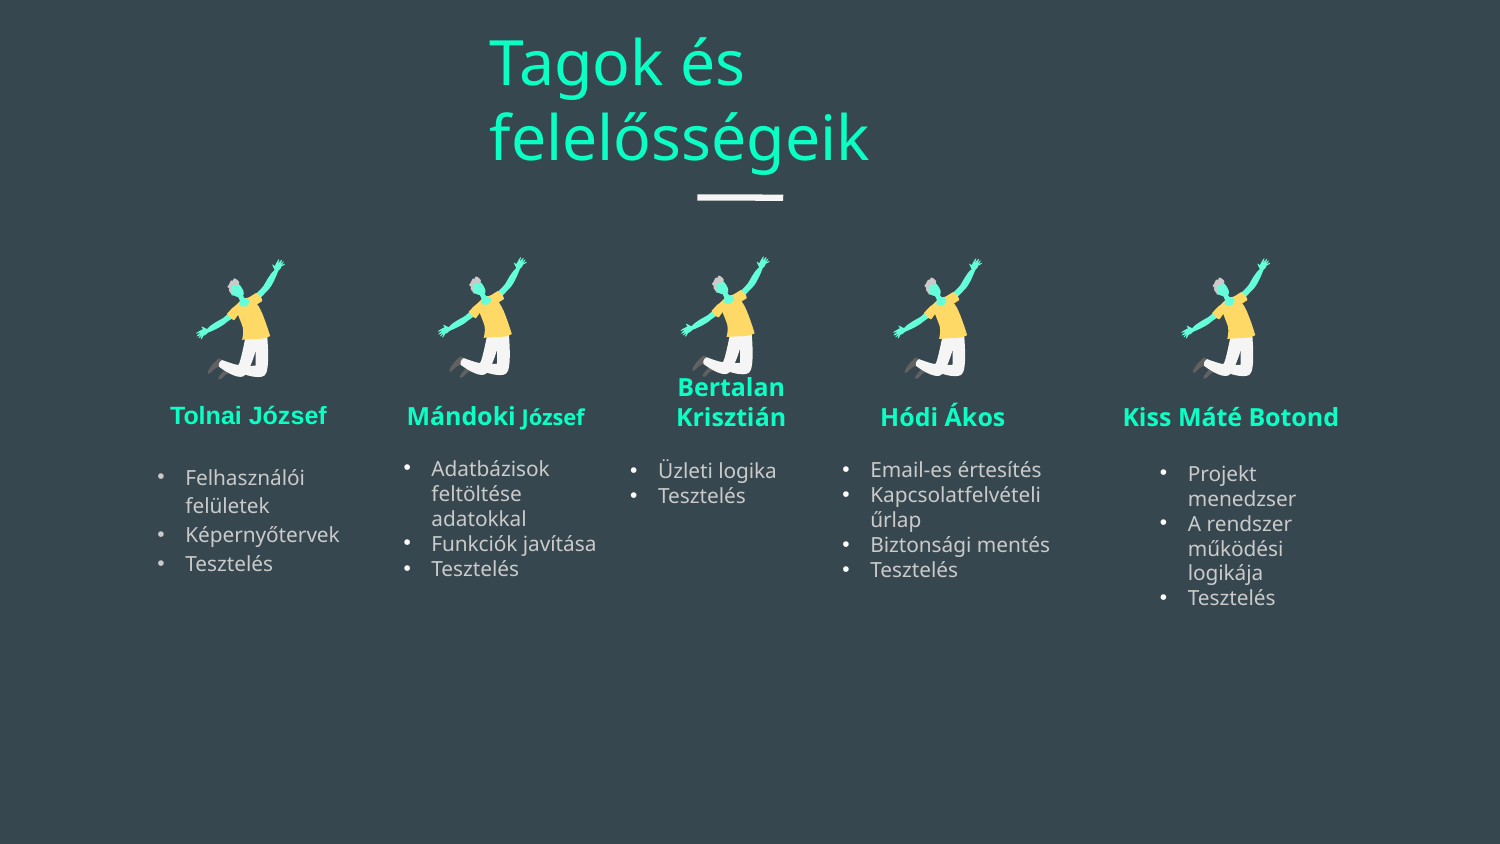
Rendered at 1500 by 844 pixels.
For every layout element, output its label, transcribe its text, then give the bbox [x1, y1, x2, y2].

text_box Projekt menedzser A rendszer működési logikája Tesztelés [1144, 445, 1379, 660]
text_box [892, 257, 983, 380]
text_box Email-es értesítés Kapcsolatfelvételi űrlap Biztonsági mentés Tesztelés [827, 442, 1080, 657]
text_box Adatbázisok feltöltése adatokkal Funkciók javítása Tesztelés [388, 440, 627, 655]
text_box Üzleti logika Tesztelés [615, 442, 827, 657]
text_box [680, 256, 771, 378]
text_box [437, 256, 528, 379]
text_box Mándoki József [378, 399, 608, 446]
text_box Hódi Ákos [826, 399, 1060, 442]
text_box Bertalan Krisztián [608, 399, 826, 442]
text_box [195, 258, 286, 380]
text_box Kiss Máté Botond [1107, 400, 1355, 447]
text_box Felhasználói felületek Képernyőtervek Tesztelés [142, 445, 366, 660]
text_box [1180, 257, 1271, 380]
text_box Tolnai József [131, 398, 366, 445]
text_box Tagok és felelősségeik [475, 8, 1068, 102]
